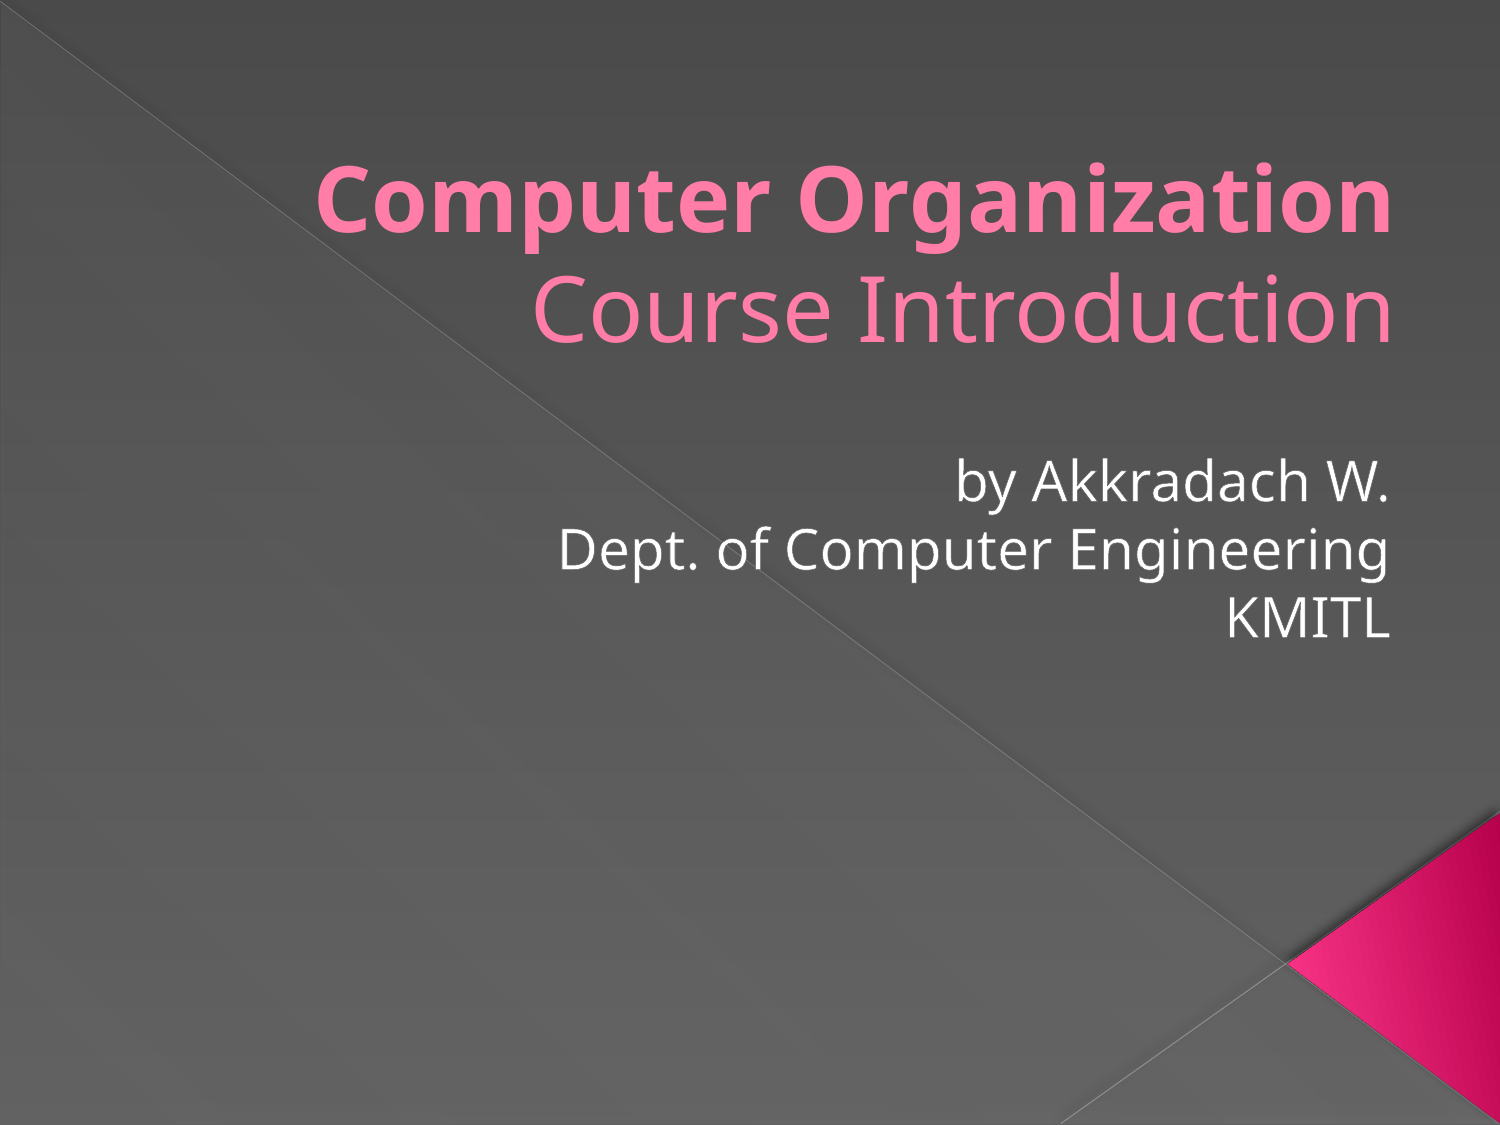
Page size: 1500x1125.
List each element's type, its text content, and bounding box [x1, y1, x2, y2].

title Computer Organization Course Introduction [88, 127, 1412, 369]
subtitle by Akkradach W. Dept. of Computer Engineering KMITL [88, 369, 1412, 657]
